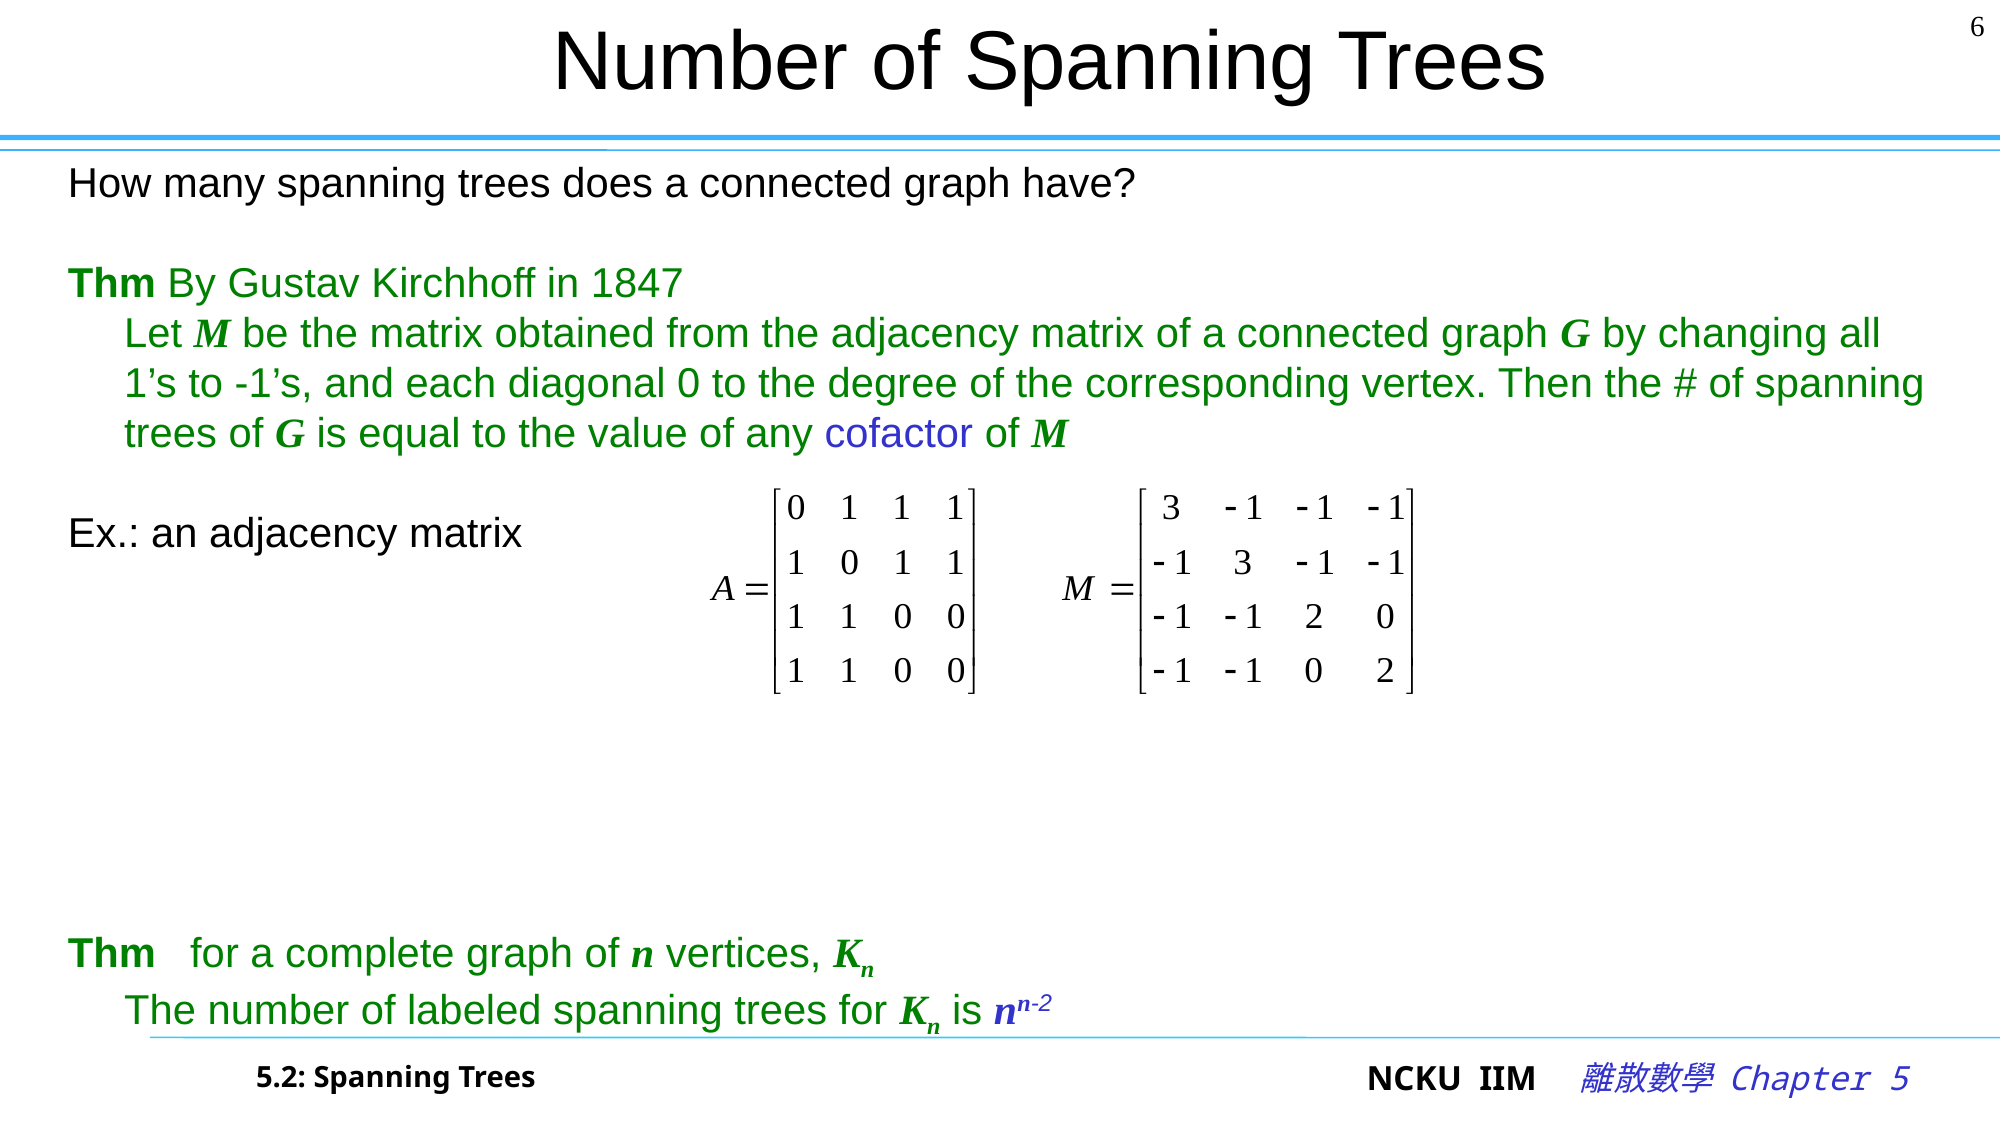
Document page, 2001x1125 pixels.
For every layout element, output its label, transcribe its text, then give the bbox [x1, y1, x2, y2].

text_box 5.2: Spanning Trees [241, 1051, 551, 1101]
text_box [1057, 483, 1425, 700]
slide_number 6 [1834, 0, 2000, 75]
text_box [705, 483, 987, 700]
list How many spanning trees does a connected graph have? Thm By Gustav Kirchhoff in 1847 Let M be the matrix obtained from the adjacency matrix of a connected graph G by changing all 1’s to -1’s, and each diagonal 0 to the degree of the corresponding vertex. Then the # of spanning trees of G is equal to the value of any cofactor of M Ex.: an adjacency matrix Thm for a complete graph of n vertices, Kn The number of labeled spanning trees for Kn is nn-2 [52, 147, 1955, 1036]
title Number of Spanning Trees [266, 0, 1834, 113]
